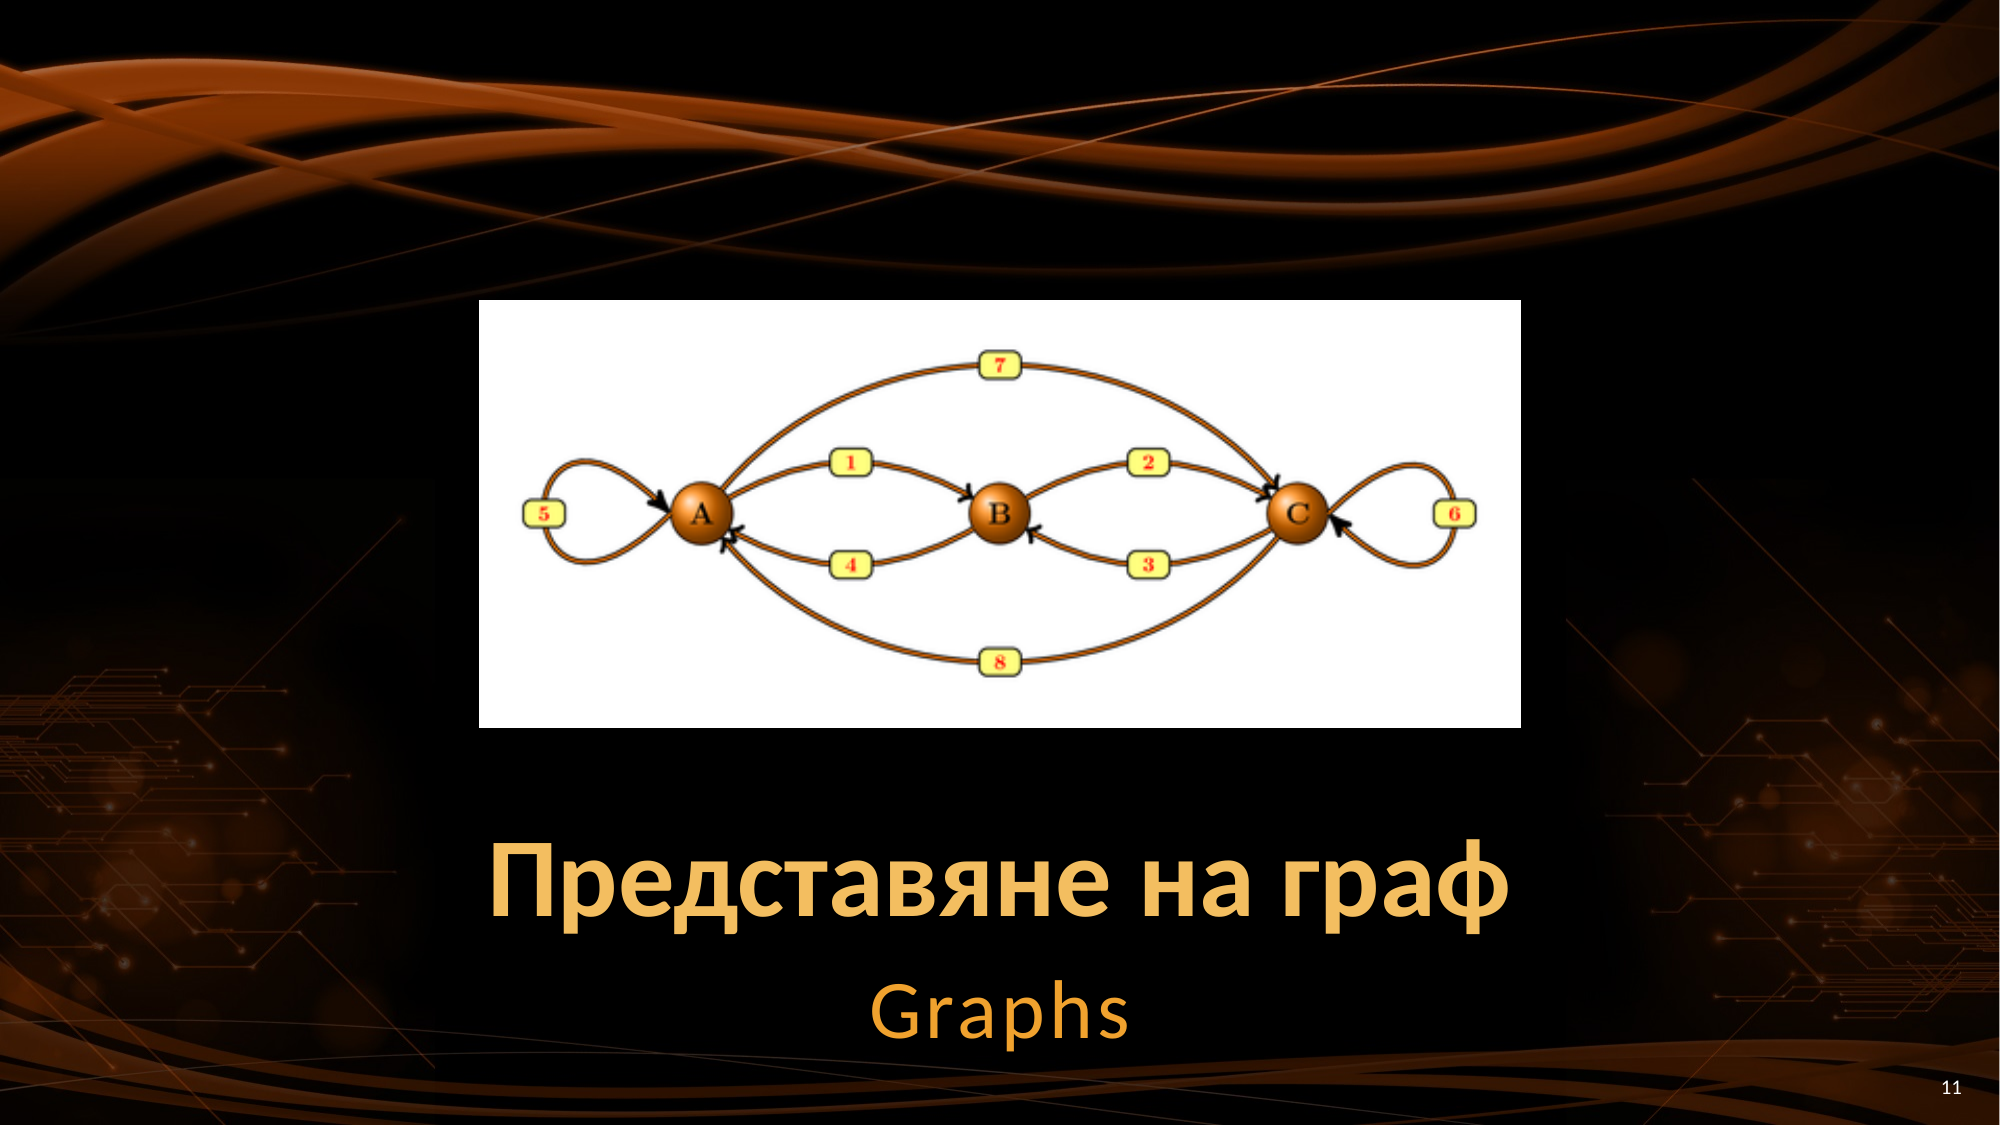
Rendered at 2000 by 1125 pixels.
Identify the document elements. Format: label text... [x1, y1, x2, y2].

list Graphs [149, 943, 1850, 1062]
picture [0, 0, 2000, 1125]
title Представяне на граф [149, 812, 1850, 943]
text_box 11 [1897, 1070, 1968, 1103]
